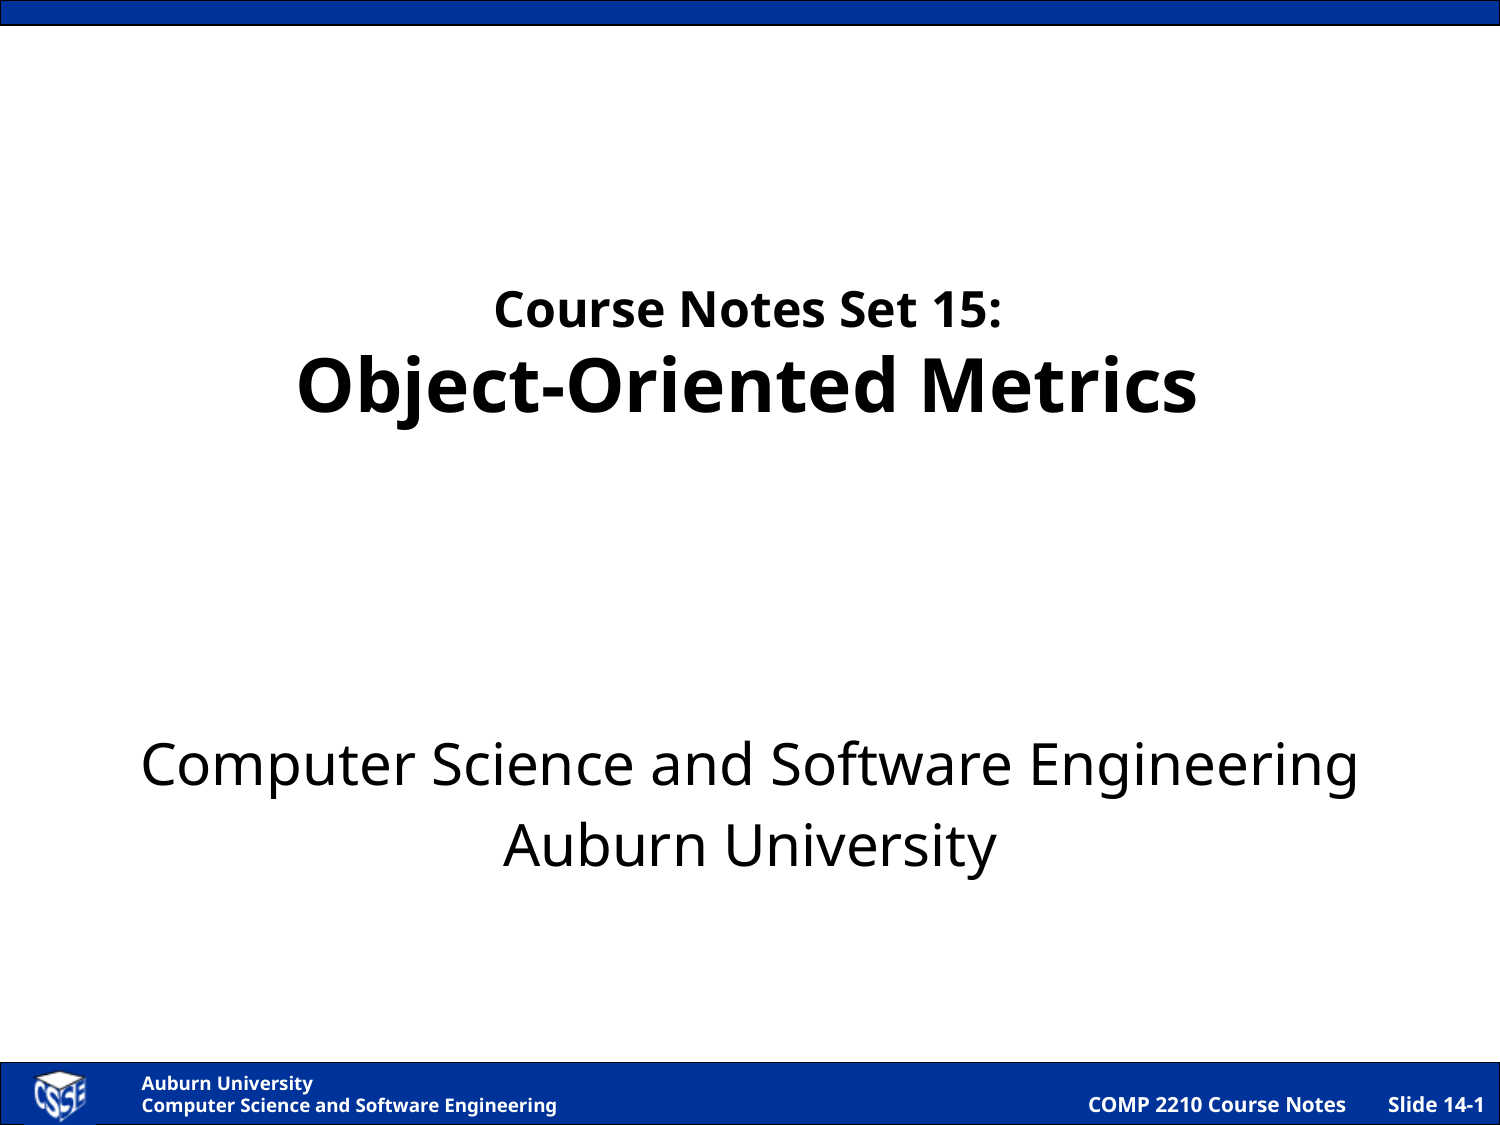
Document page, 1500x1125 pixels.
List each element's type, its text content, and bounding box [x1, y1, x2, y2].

subtitle Computer Science and Software Engineering Auburn University [0, 637, 1500, 926]
picture [24, 1066, 96, 1125]
title Course Notes Set 15: Object-Oriented Metrics [110, 258, 1386, 447]
